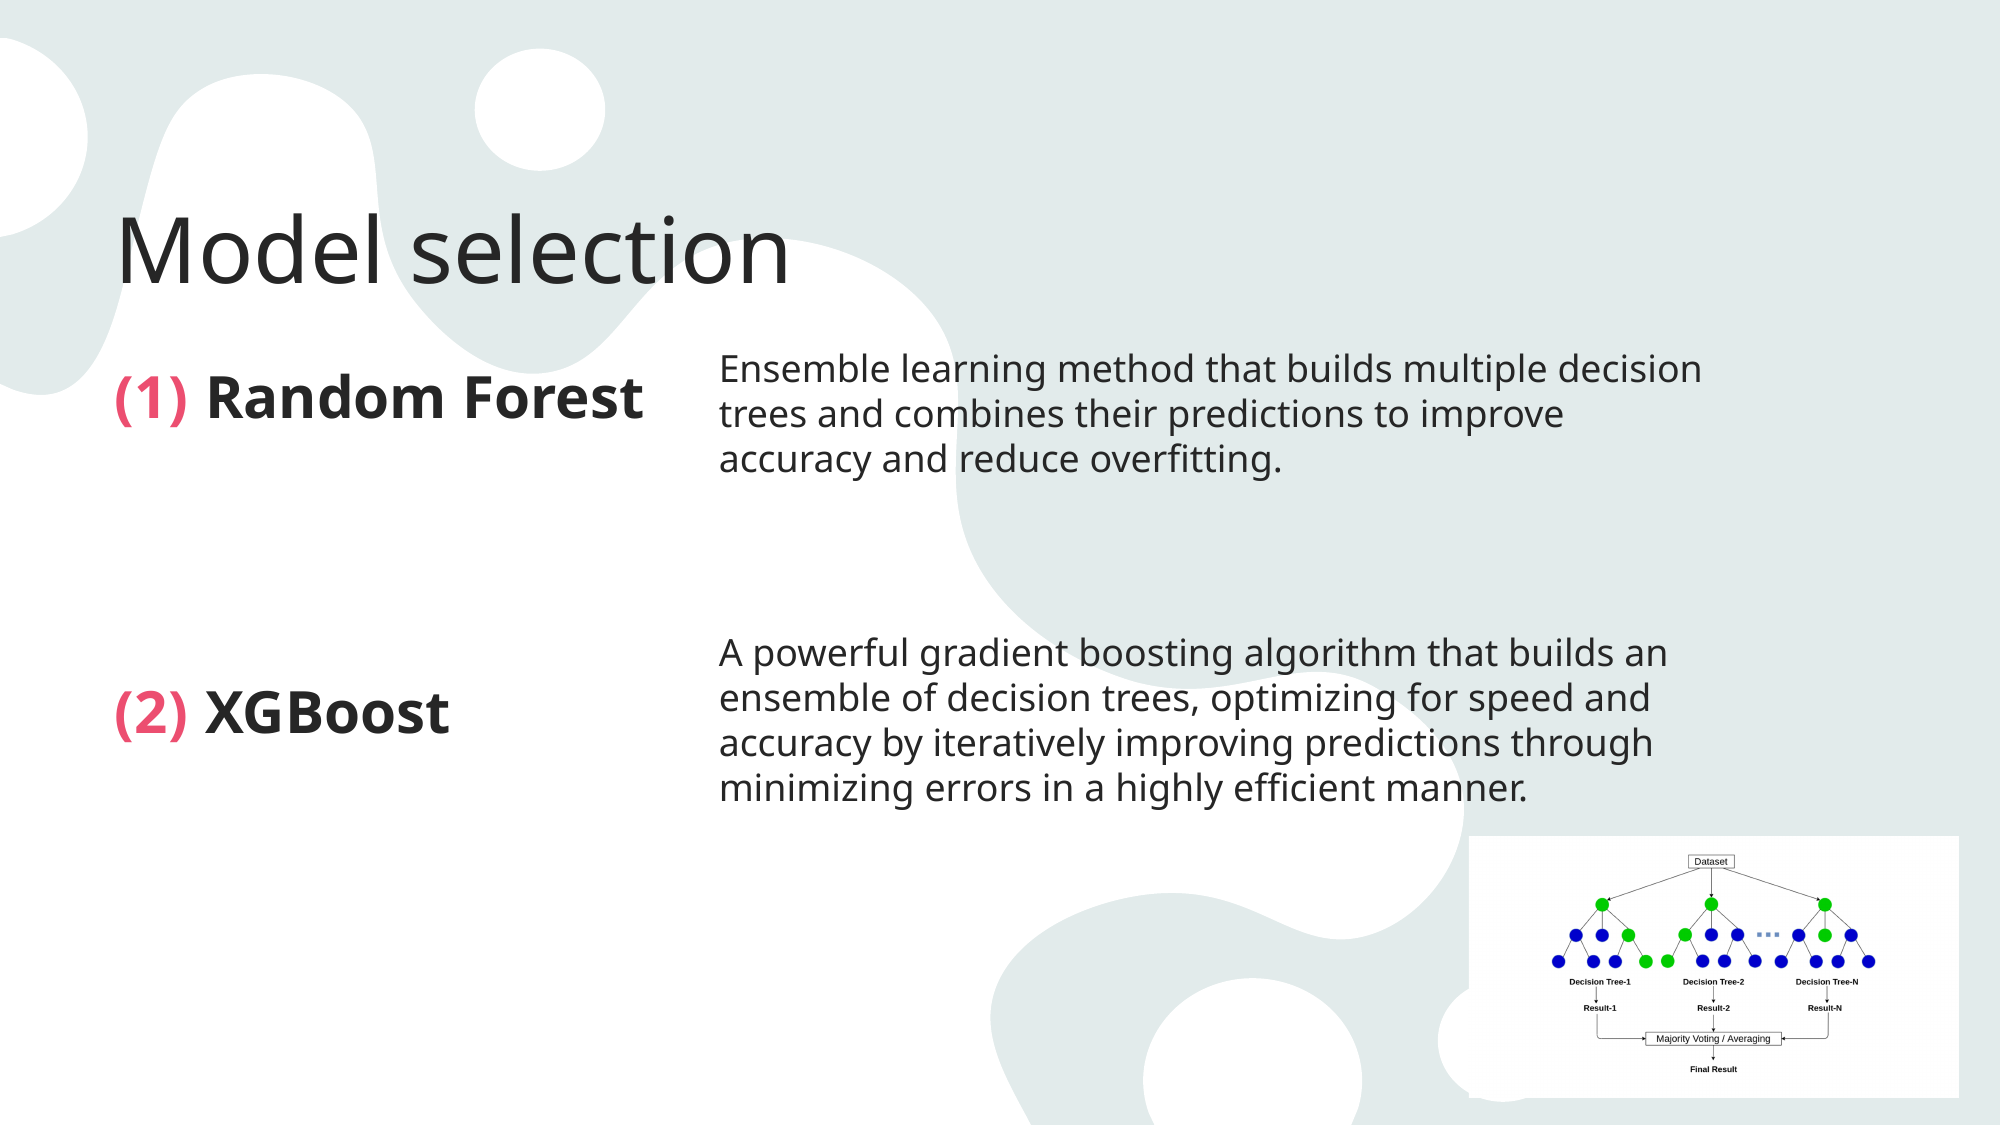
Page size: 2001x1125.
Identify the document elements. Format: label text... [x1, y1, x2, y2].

picture [1468, 836, 1965, 1098]
list Random Forest XGBoost [99, 345, 800, 846]
text_box Ensemble learning method that builds multiple decision trees and combines their predictions to improve accuracy and reduce overfitting. [703, 337, 1724, 487]
text_box A powerful gradient boosting algorithm that builds an ensemble of decision trees, optimizing for speed and accuracy by iteratively improving predictions through minimizing errors in a highly efficient manner. [703, 621, 1778, 817]
title Model selection [99, 91, 1900, 309]
